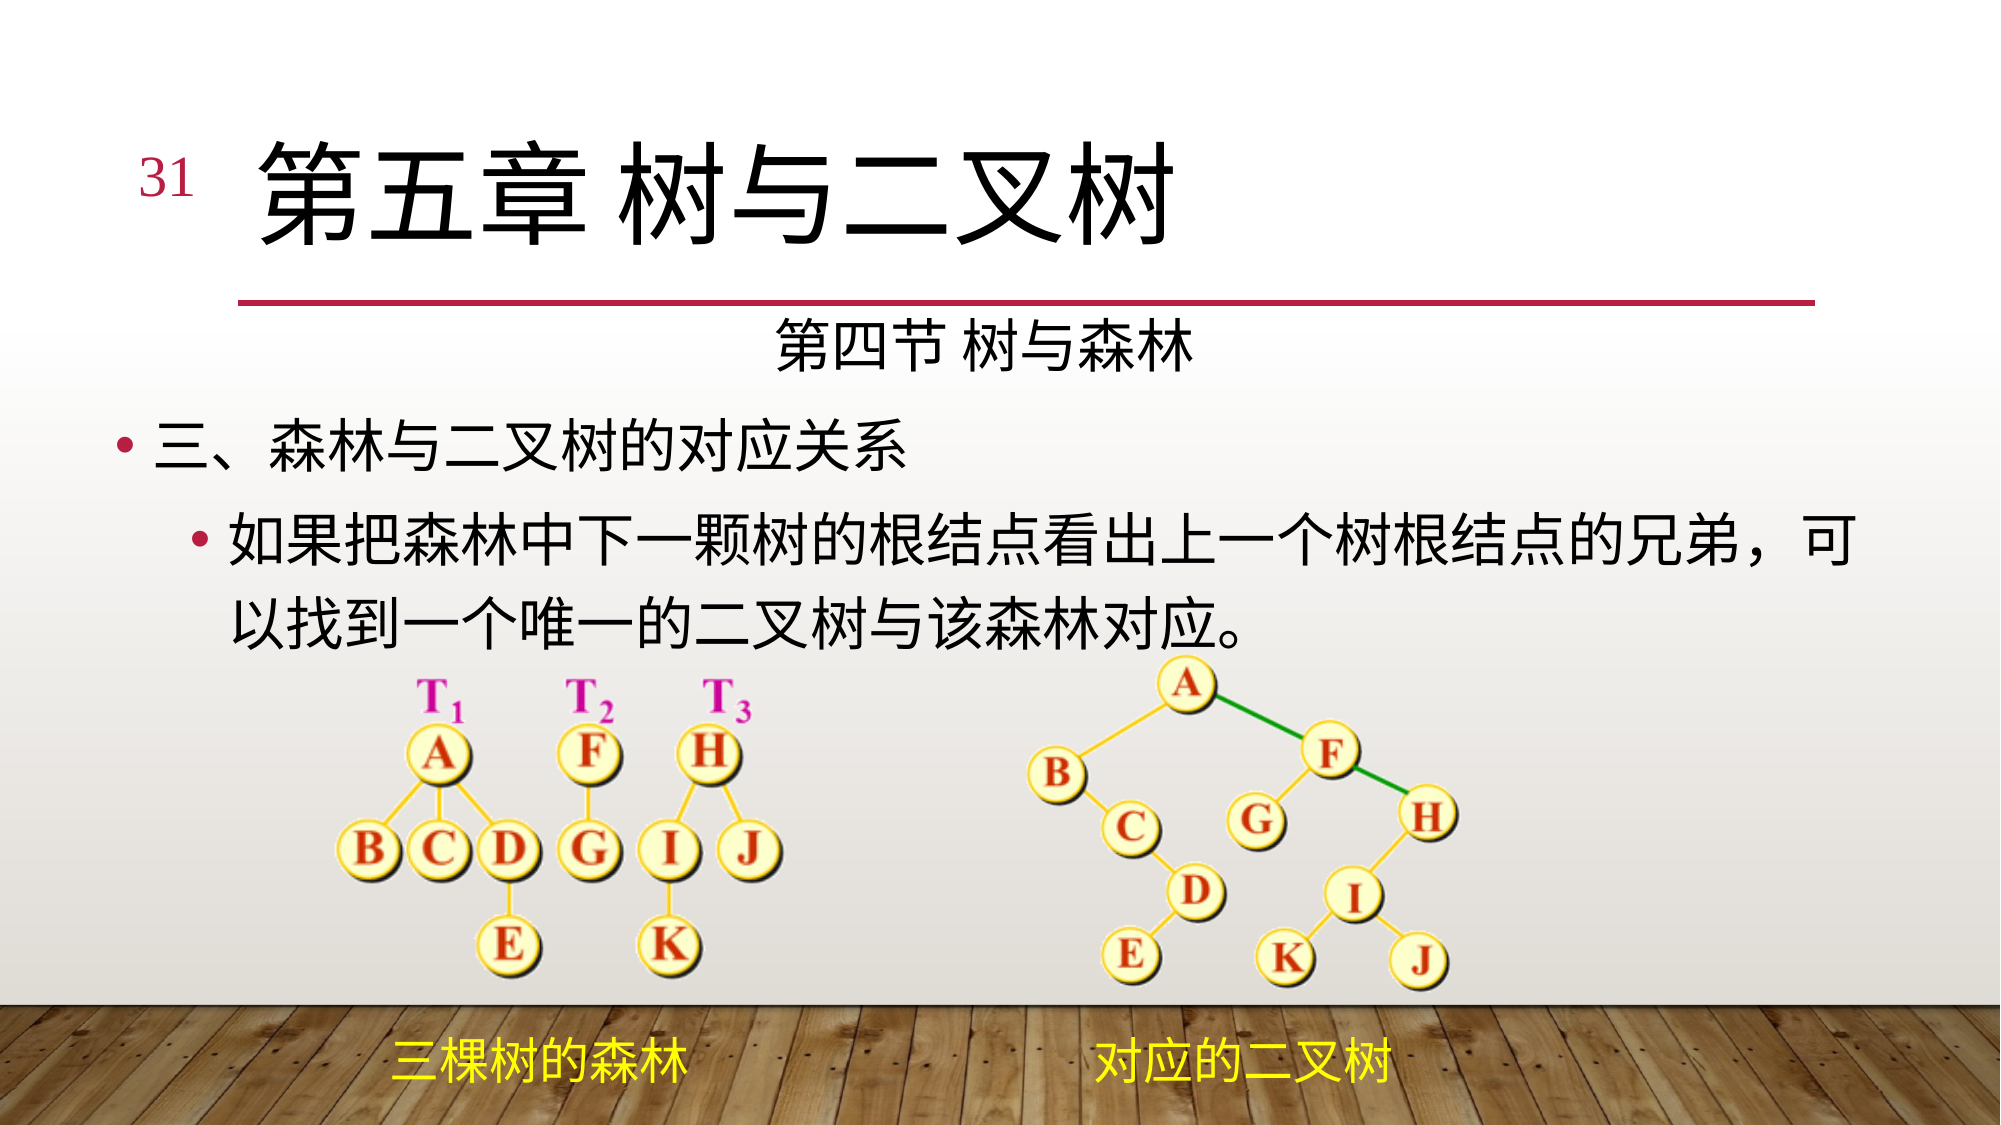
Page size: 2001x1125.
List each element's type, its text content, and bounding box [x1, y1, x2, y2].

title 第五章 树与二叉树 [238, 131, 1814, 305]
slide_number 31 [78, 131, 212, 214]
picture [1024, 653, 1463, 994]
text_box 对应的二叉树 [1078, 1021, 1409, 1097]
text_box 三棵树的森林 [375, 1021, 705, 1097]
text_box 第四节 树与森林 [758, 301, 1666, 387]
list 三、森林与二叉树的对应关系 如果把森林中下一颗树的根结点看出上一个树根结点的兄弟，可以找到一个唯一的二叉树与该森林对应。 [100, 387, 1900, 1088]
picture [320, 673, 805, 994]
picture [0, 1005, 2000, 1125]
